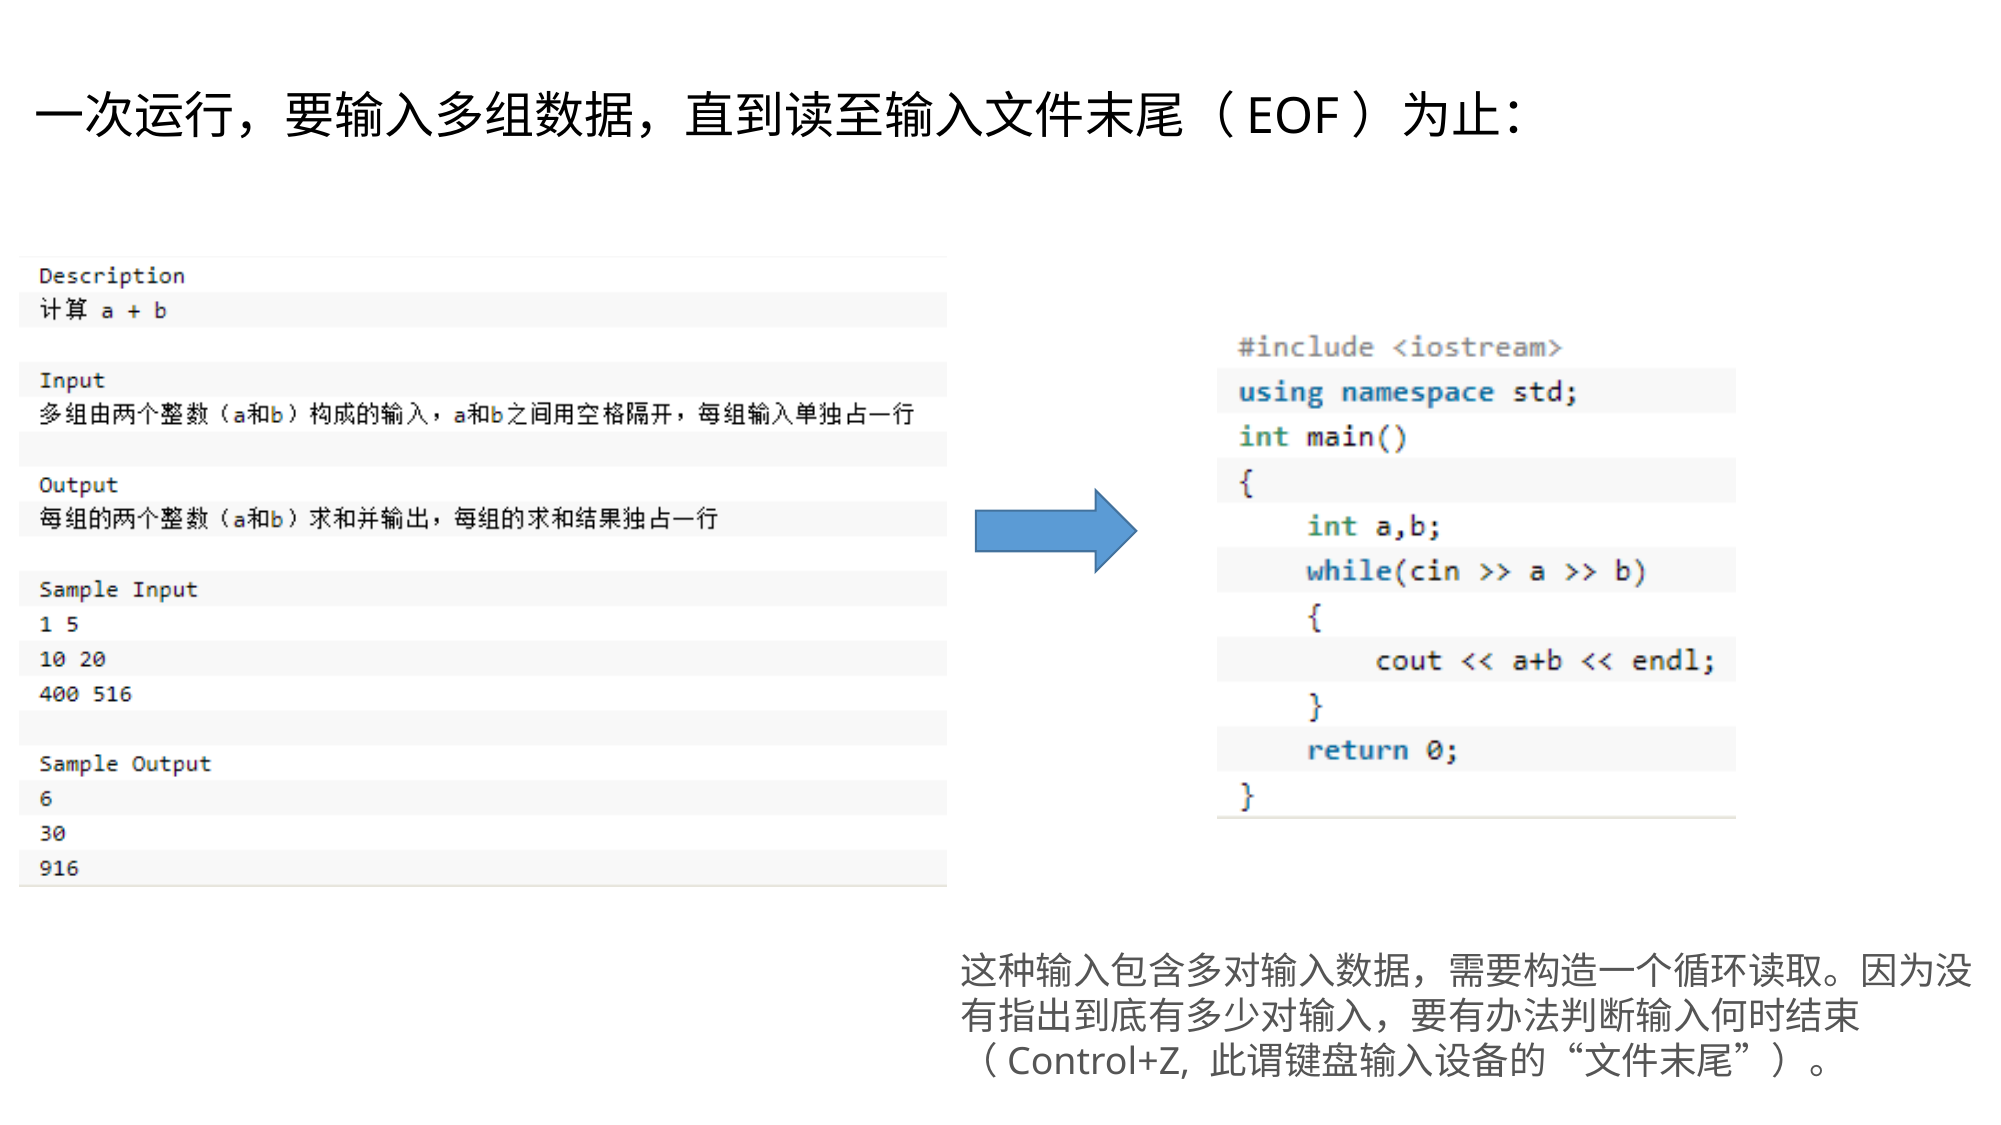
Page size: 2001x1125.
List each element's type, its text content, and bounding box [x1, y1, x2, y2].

text_box 这种输入包含多对输入数据，需要构造一个循环读取。因为没有指出到底有多少对输入，要有办法判断输入何时结束（Control+Z, 此谓键盘输入设备的“文件末尾”）。 [945, 939, 2000, 1089]
text_box [974, 487, 1138, 575]
picture [19, 256, 947, 887]
picture [1217, 324, 1736, 819]
title 一次运行，要输入多组数据，直到读至输入文件末尾（EOF）为止： [19, 72, 1930, 151]
